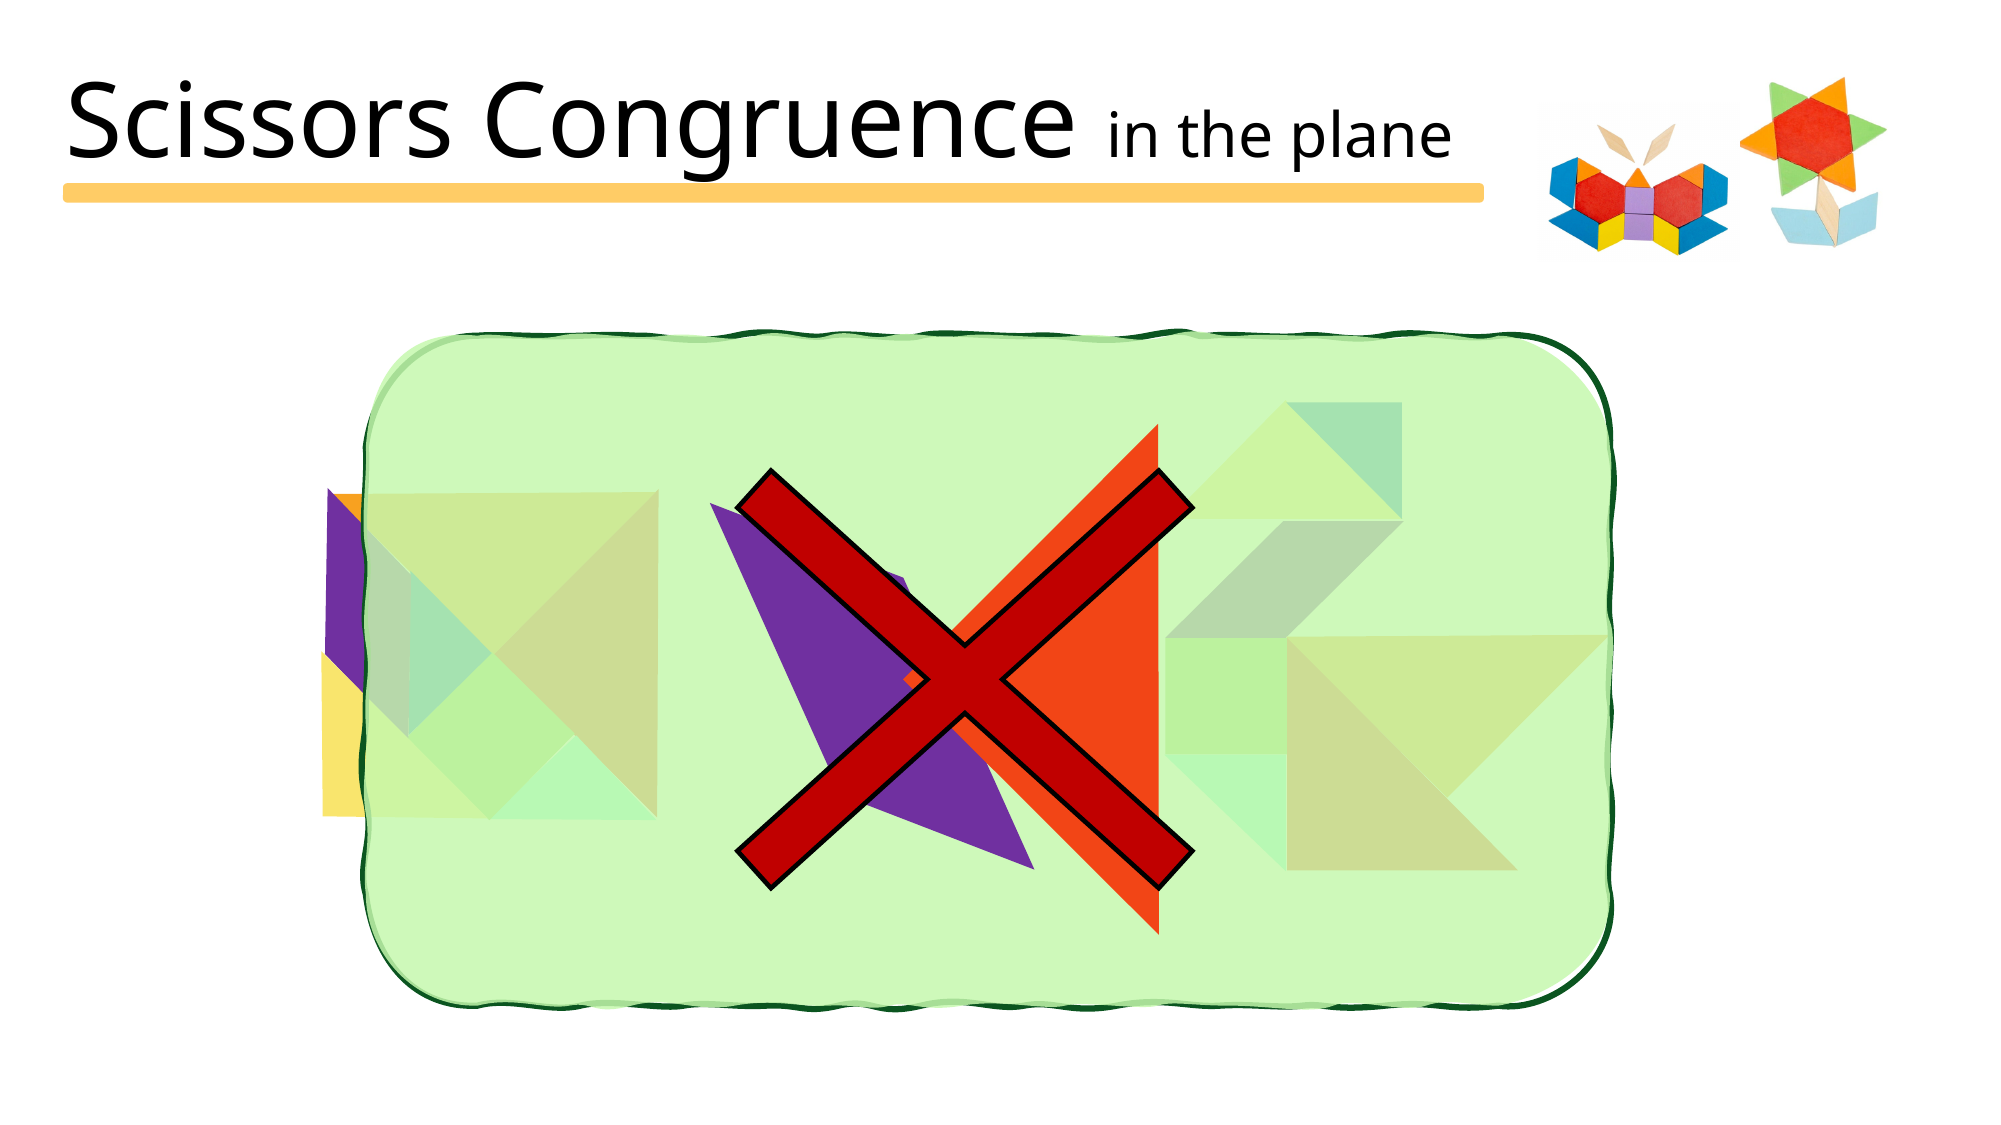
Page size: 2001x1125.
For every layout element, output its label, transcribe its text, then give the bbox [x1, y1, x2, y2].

text_box [735, 468, 1195, 891]
text_box Scissors Congruence in the plane [50, 46, 1890, 186]
text_box [323, 484, 365, 690]
text_box [319, 647, 366, 819]
picture [1537, 54, 1908, 263]
text_box [900, 668, 924, 691]
text_box [882, 567, 914, 596]
text_box [950, 420, 1160, 642]
text_box [1006, 540, 1161, 819]
text_box [62, 183, 1484, 203]
text_box [865, 730, 1038, 873]
text_box [950, 717, 1161, 939]
text_box [335, 492, 363, 520]
text_box [360, 330, 1616, 1011]
text_box [706, 500, 911, 767]
